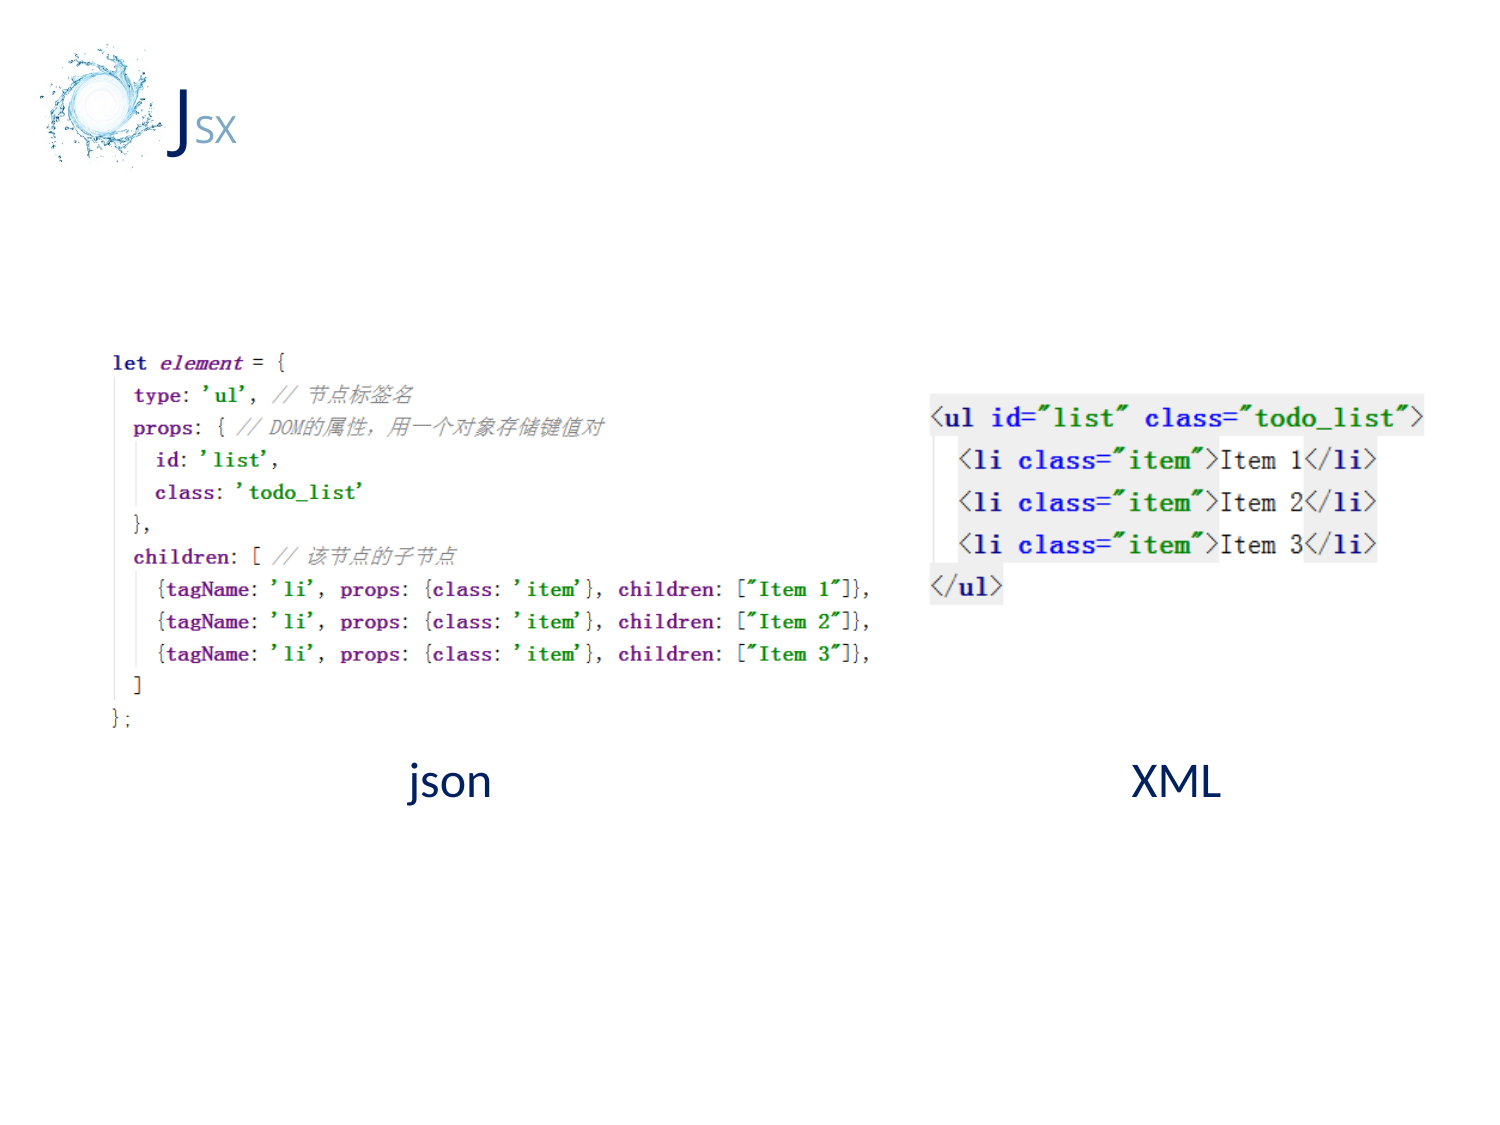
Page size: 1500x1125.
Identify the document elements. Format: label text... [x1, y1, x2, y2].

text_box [33, 35, 892, 173]
text_box XML [1116, 740, 1237, 816]
text_box json [393, 741, 508, 816]
picture [96, 335, 1462, 741]
